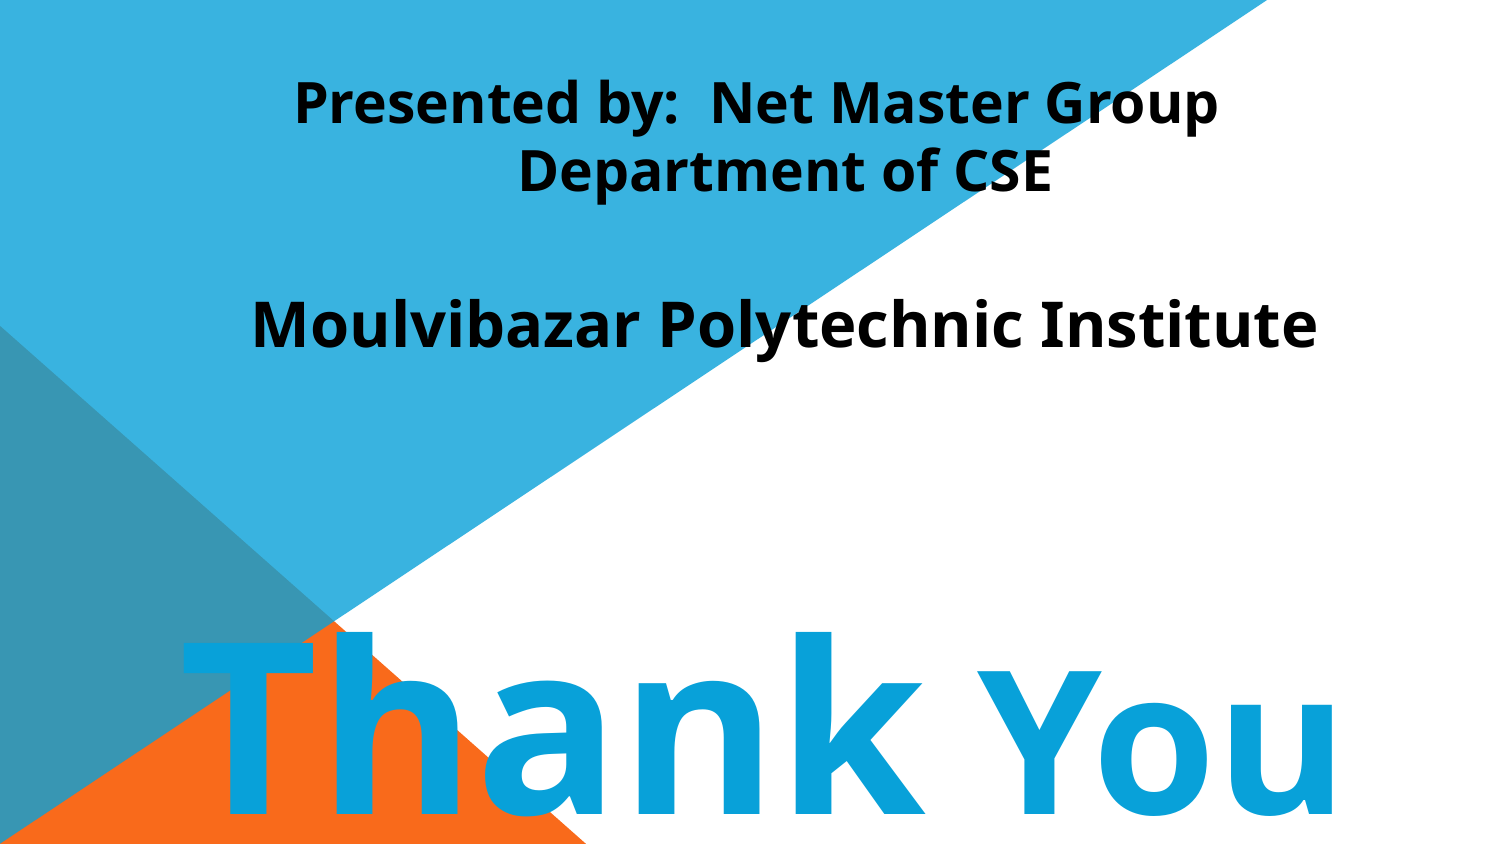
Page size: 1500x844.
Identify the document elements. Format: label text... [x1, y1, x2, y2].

list Presented by: Net Master Group Department of CSE Moulvibazar Polytechnic Institute [123, 58, 1404, 369]
text_box Thank You [161, 567, 1367, 797]
